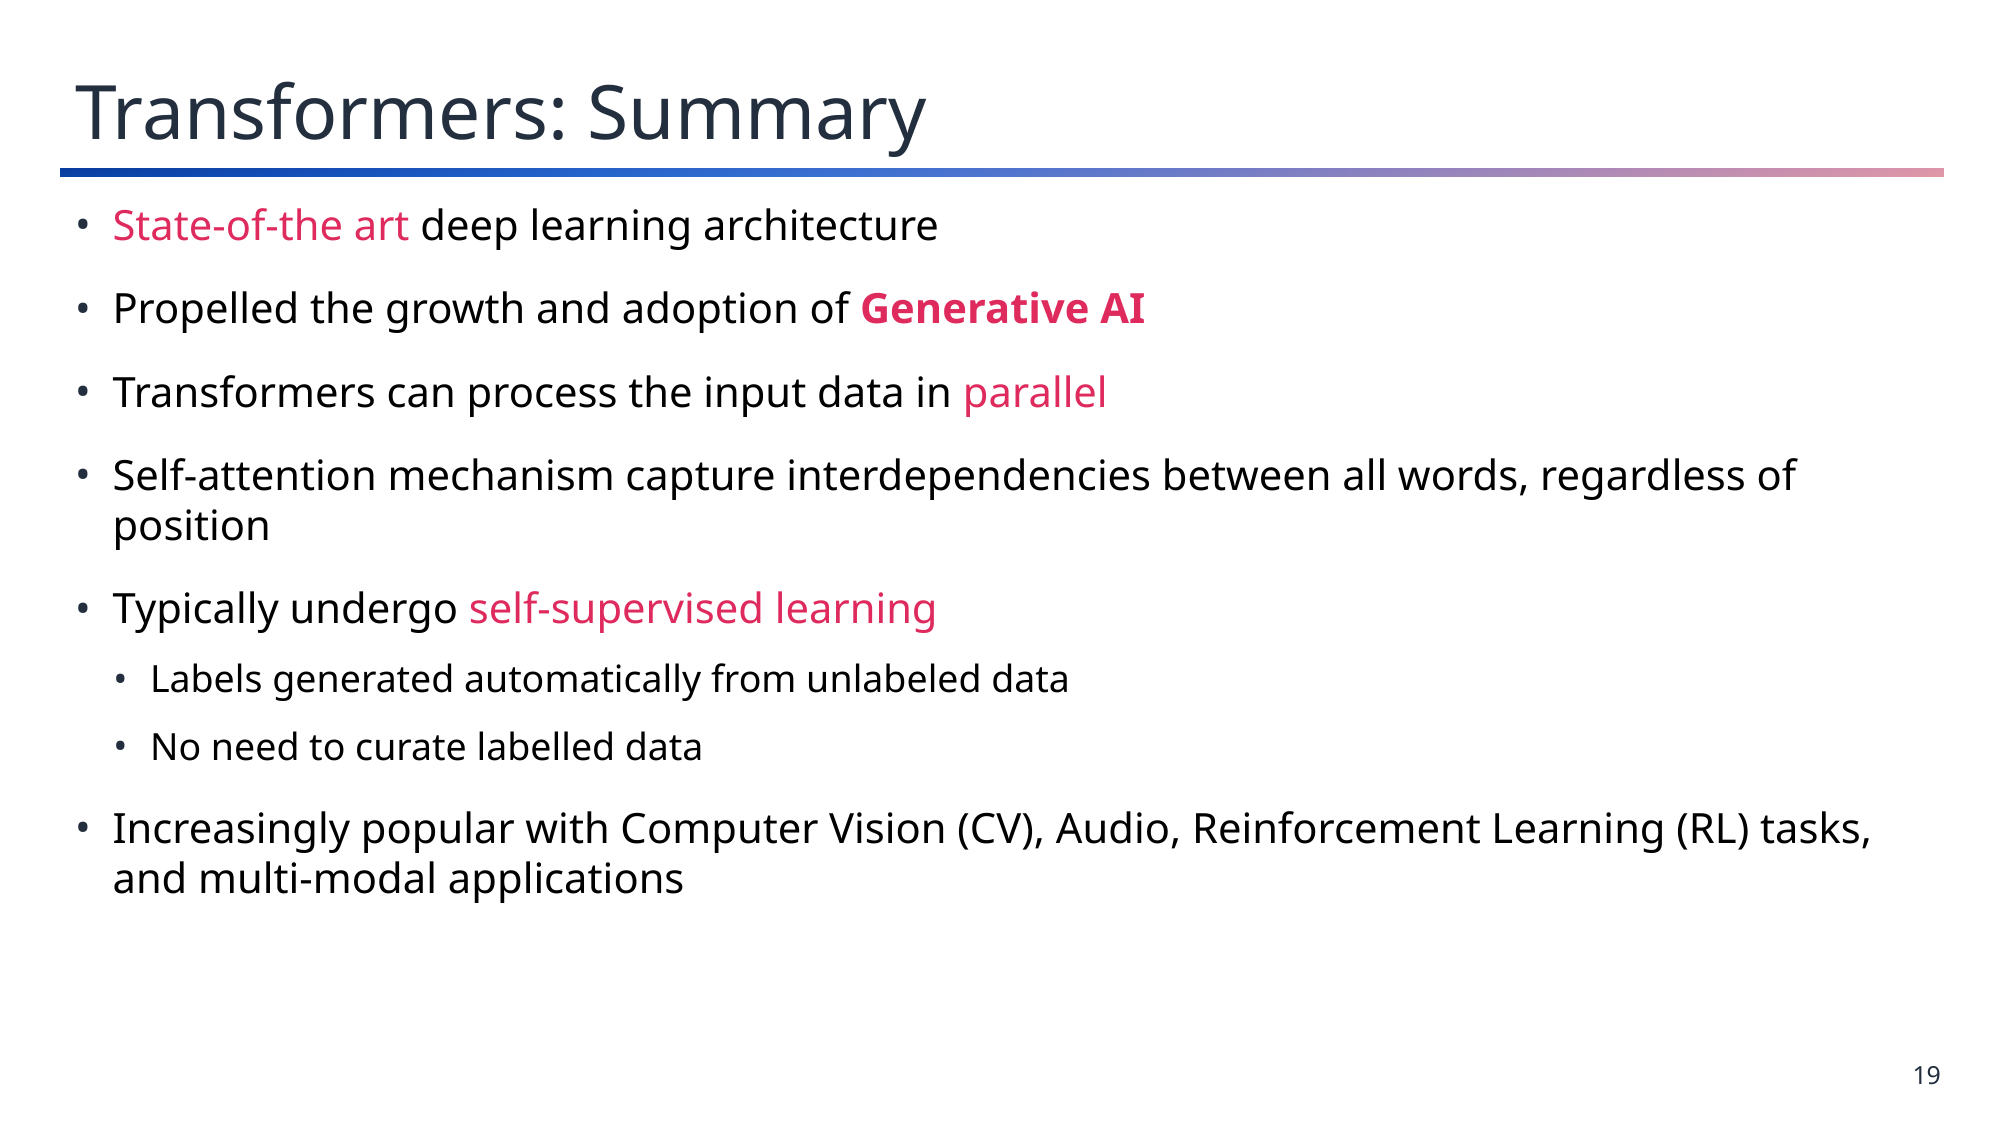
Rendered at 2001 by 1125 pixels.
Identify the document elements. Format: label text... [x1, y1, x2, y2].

slide_number 19 [1861, 1057, 1941, 1095]
title Transformers: Summary [60, 49, 1941, 170]
picture [60, 168, 1944, 177]
list State-of-the art deep learning architecture Propelled the growth and adoption of Generative AI Transformers can process the input data in parallel Self-attention mechanism capture interdependencies between all words, regardless of position Typically undergo self-supervised learning Labels generated automatically from unlabeled data No need to curate labelled data Increasingly popular with Computer Vision (CV), Audio, Reinforcement Learning (RL) tasks, and multi-modal applications [60, 191, 1941, 1055]
